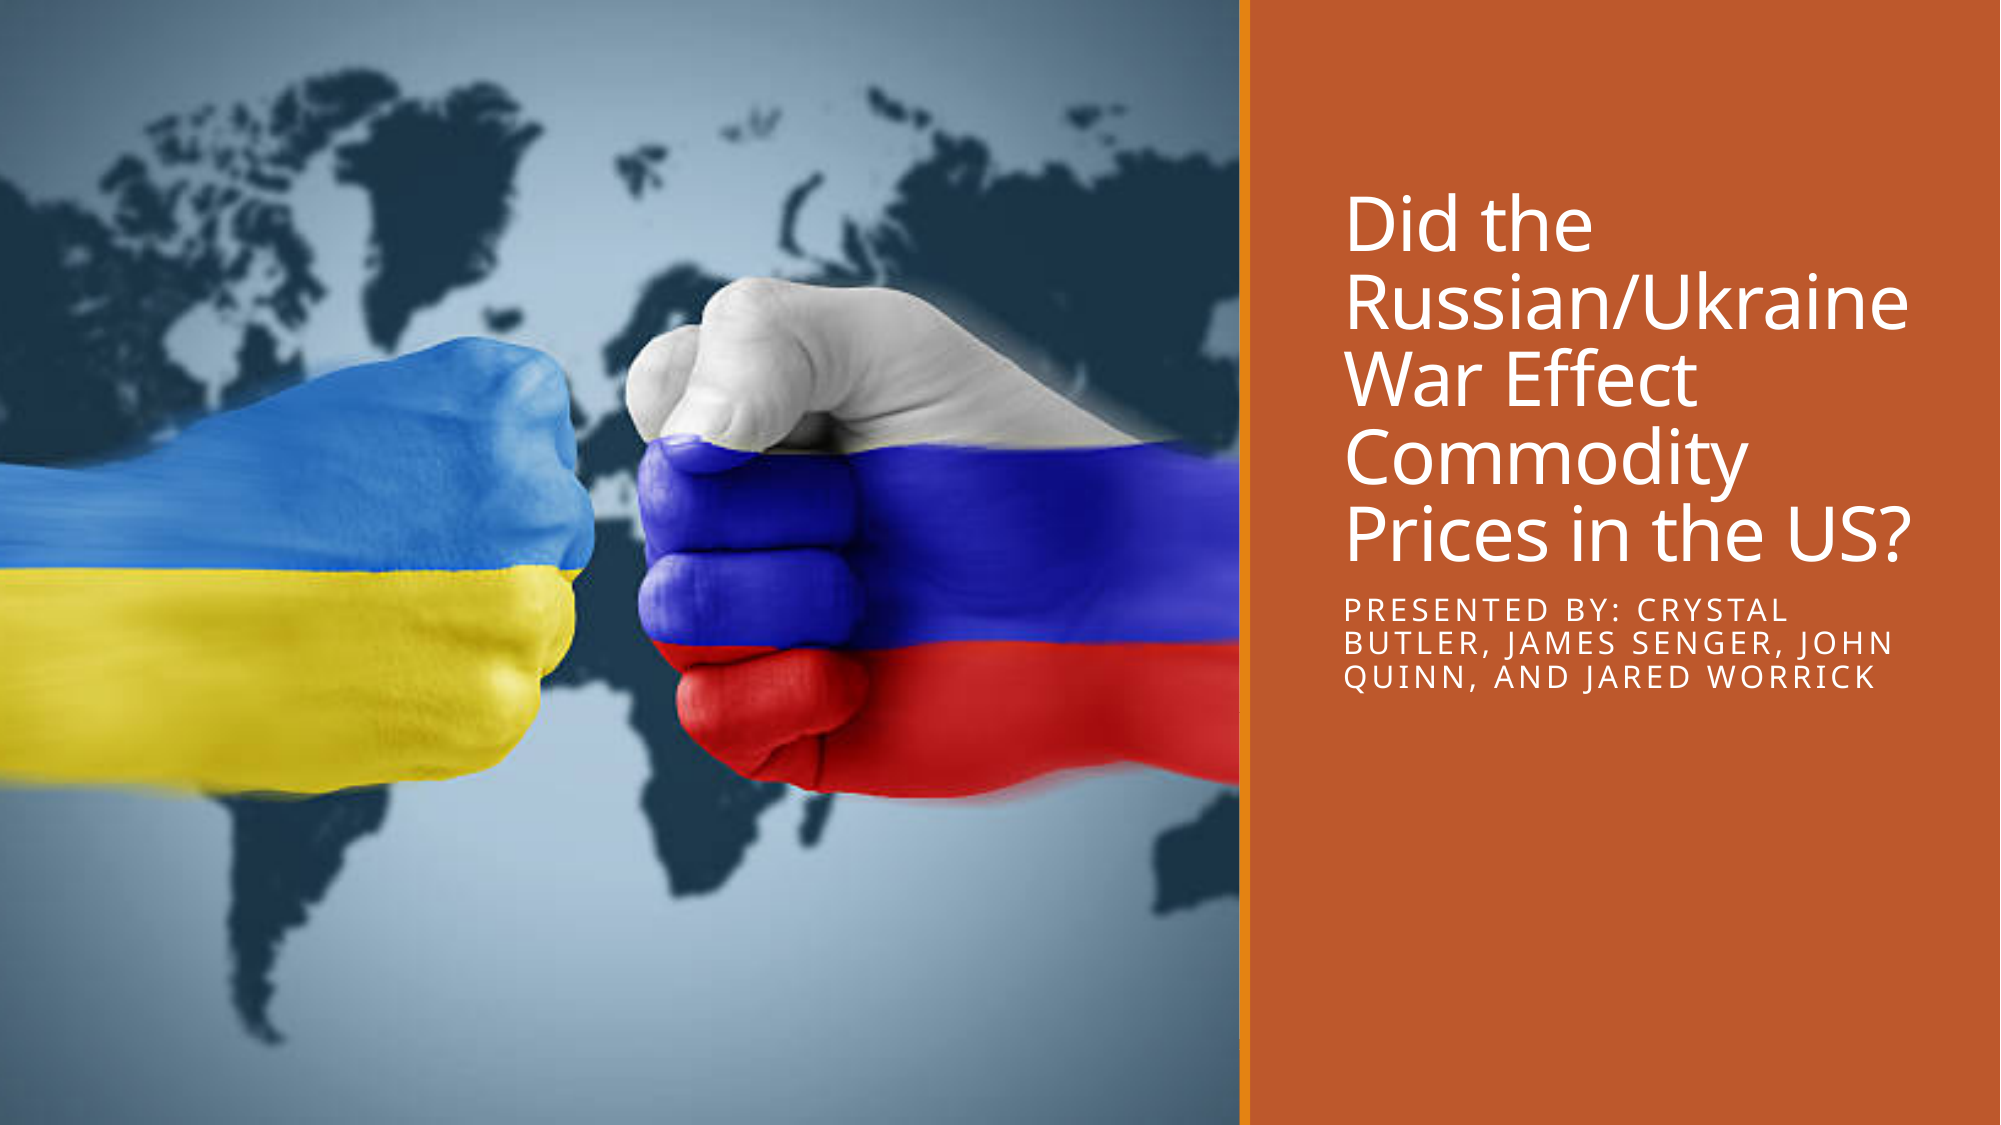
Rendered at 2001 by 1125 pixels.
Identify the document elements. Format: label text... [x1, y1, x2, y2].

text_box [1245, 0, 1251, 1125]
text_box [1251, 0, 2000, 1125]
picture [0, 0, 1241, 1125]
subtitle Presented by: Crystal Butler, James Senger, John Quinn, and Jared Worrick [1328, 586, 1929, 842]
title Did the Russian/Ukraine War Effect Commodity Prices in the US? [1328, 104, 1929, 585]
